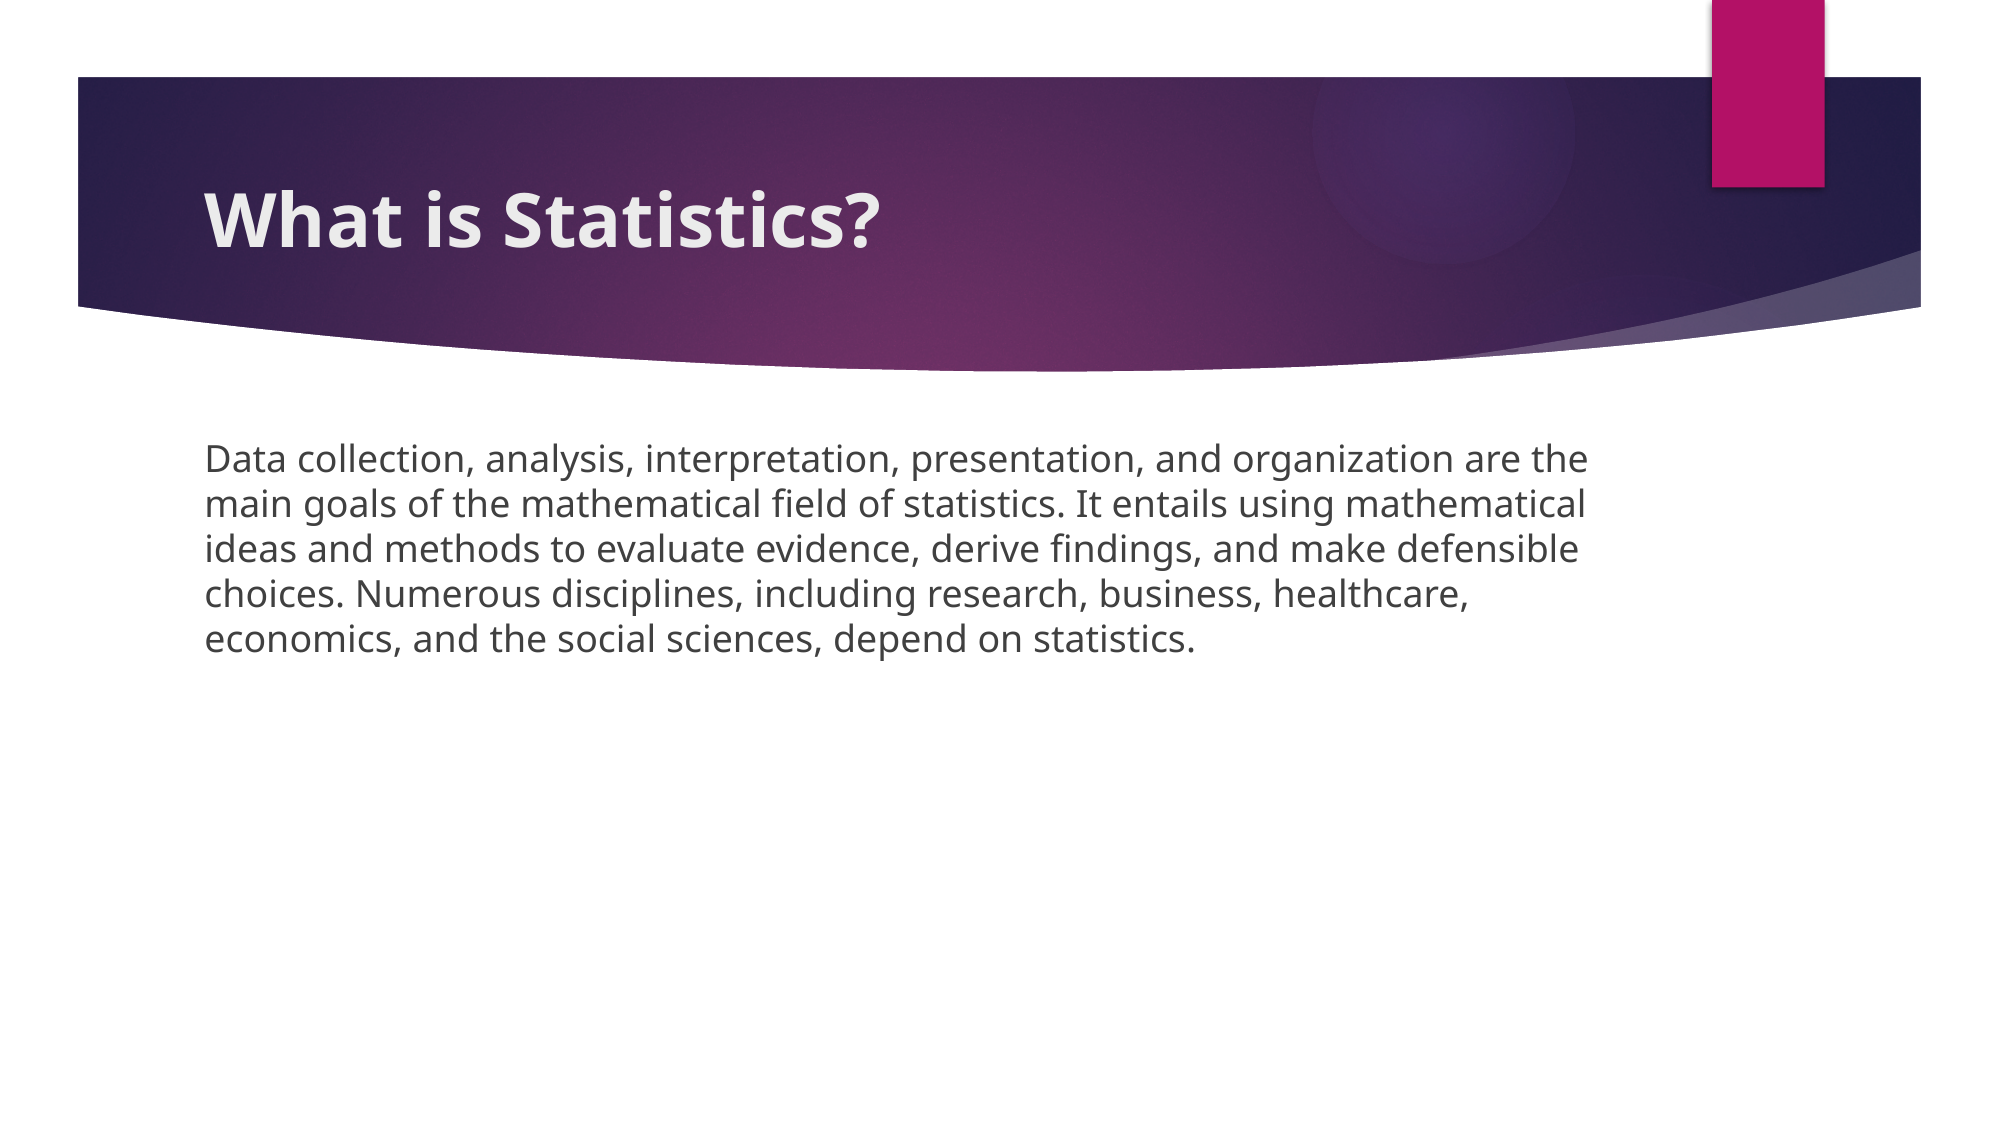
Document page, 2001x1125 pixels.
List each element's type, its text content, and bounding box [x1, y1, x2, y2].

title What is Statistics? [189, 159, 1627, 276]
list Data collection, analysis, interpretation, presentation, and organization are the main goals of the mathematical field of statistics. It entails using mathematical ideas and methods to evaluate evidence, derive findings, and make defensible choices. Numerous disciplines, including research, business, healthcare, economics, and the social sciences, depend on statistics. [189, 427, 1638, 988]
